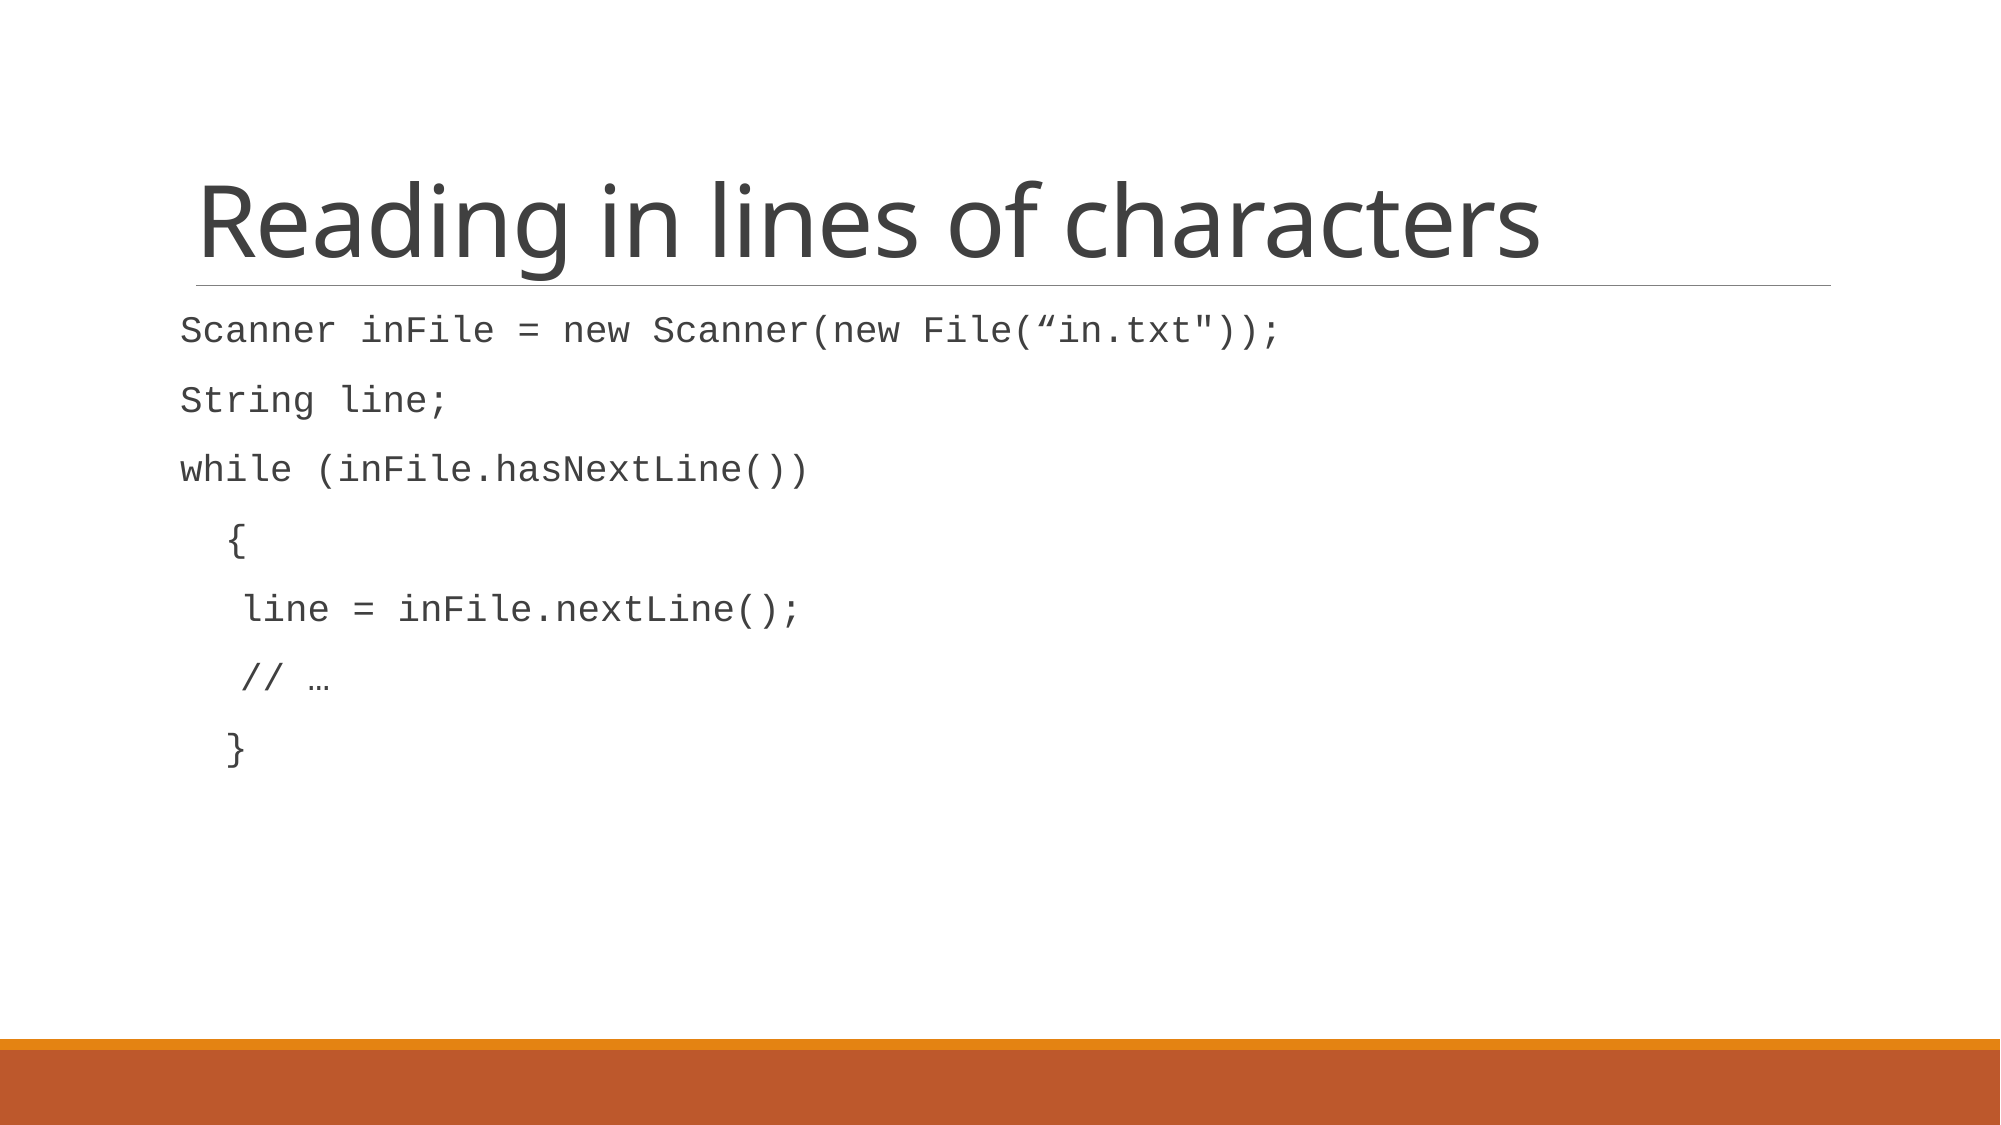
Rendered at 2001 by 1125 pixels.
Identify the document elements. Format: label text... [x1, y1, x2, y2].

list Scanner inFile = new Scanner(new File(“in.txt")); String line; while (inFile.hasNextLine()) { line = inFile.nextLine(); // … } [180, 302, 1830, 963]
title Reading in lines of characters [180, 47, 1830, 285]
